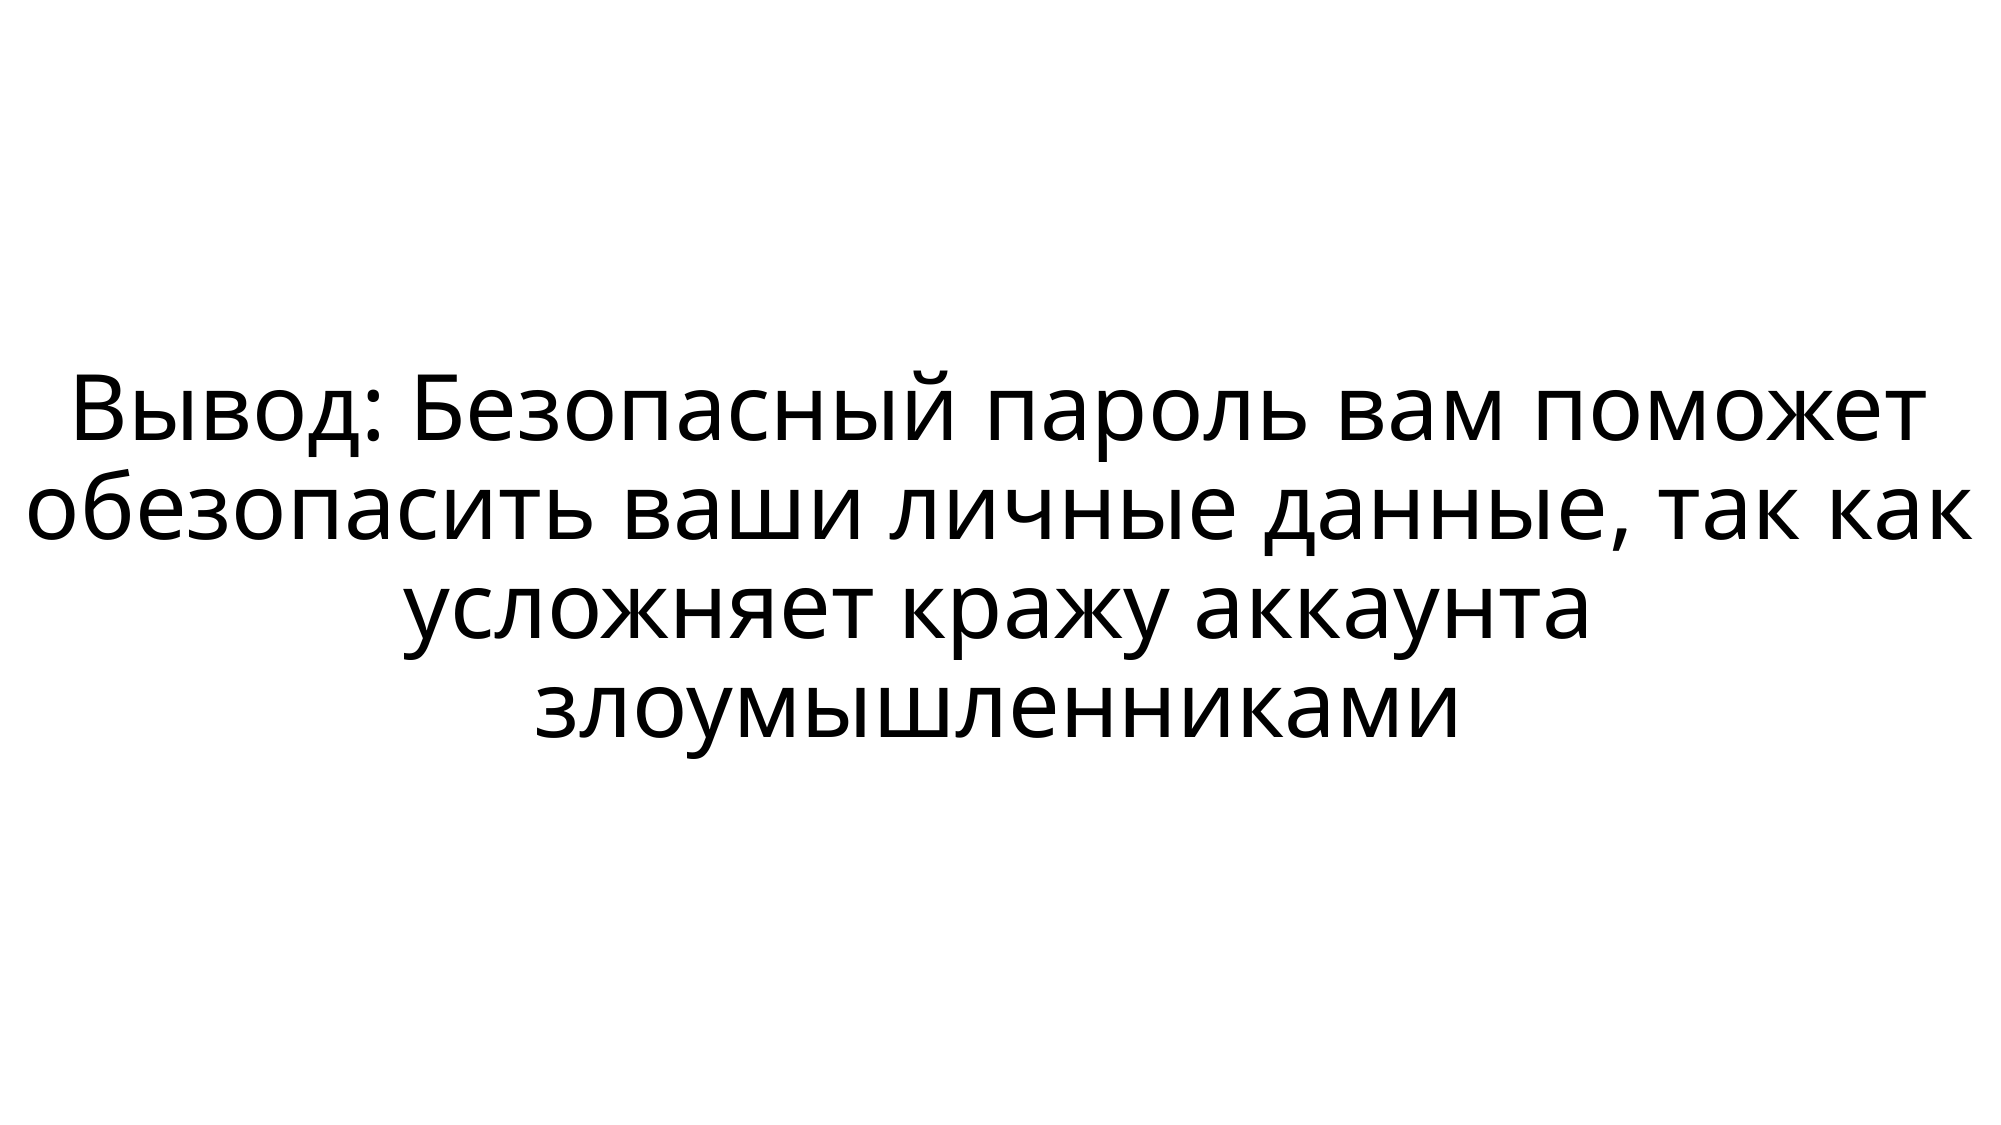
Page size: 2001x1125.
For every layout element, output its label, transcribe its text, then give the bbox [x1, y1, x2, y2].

title Вывод: Безопасный пароль вам поможет обезопасить ваши личные данные, так как усложняет кражу аккаунта злоумышленниками [0, 0, 1999, 1124]
